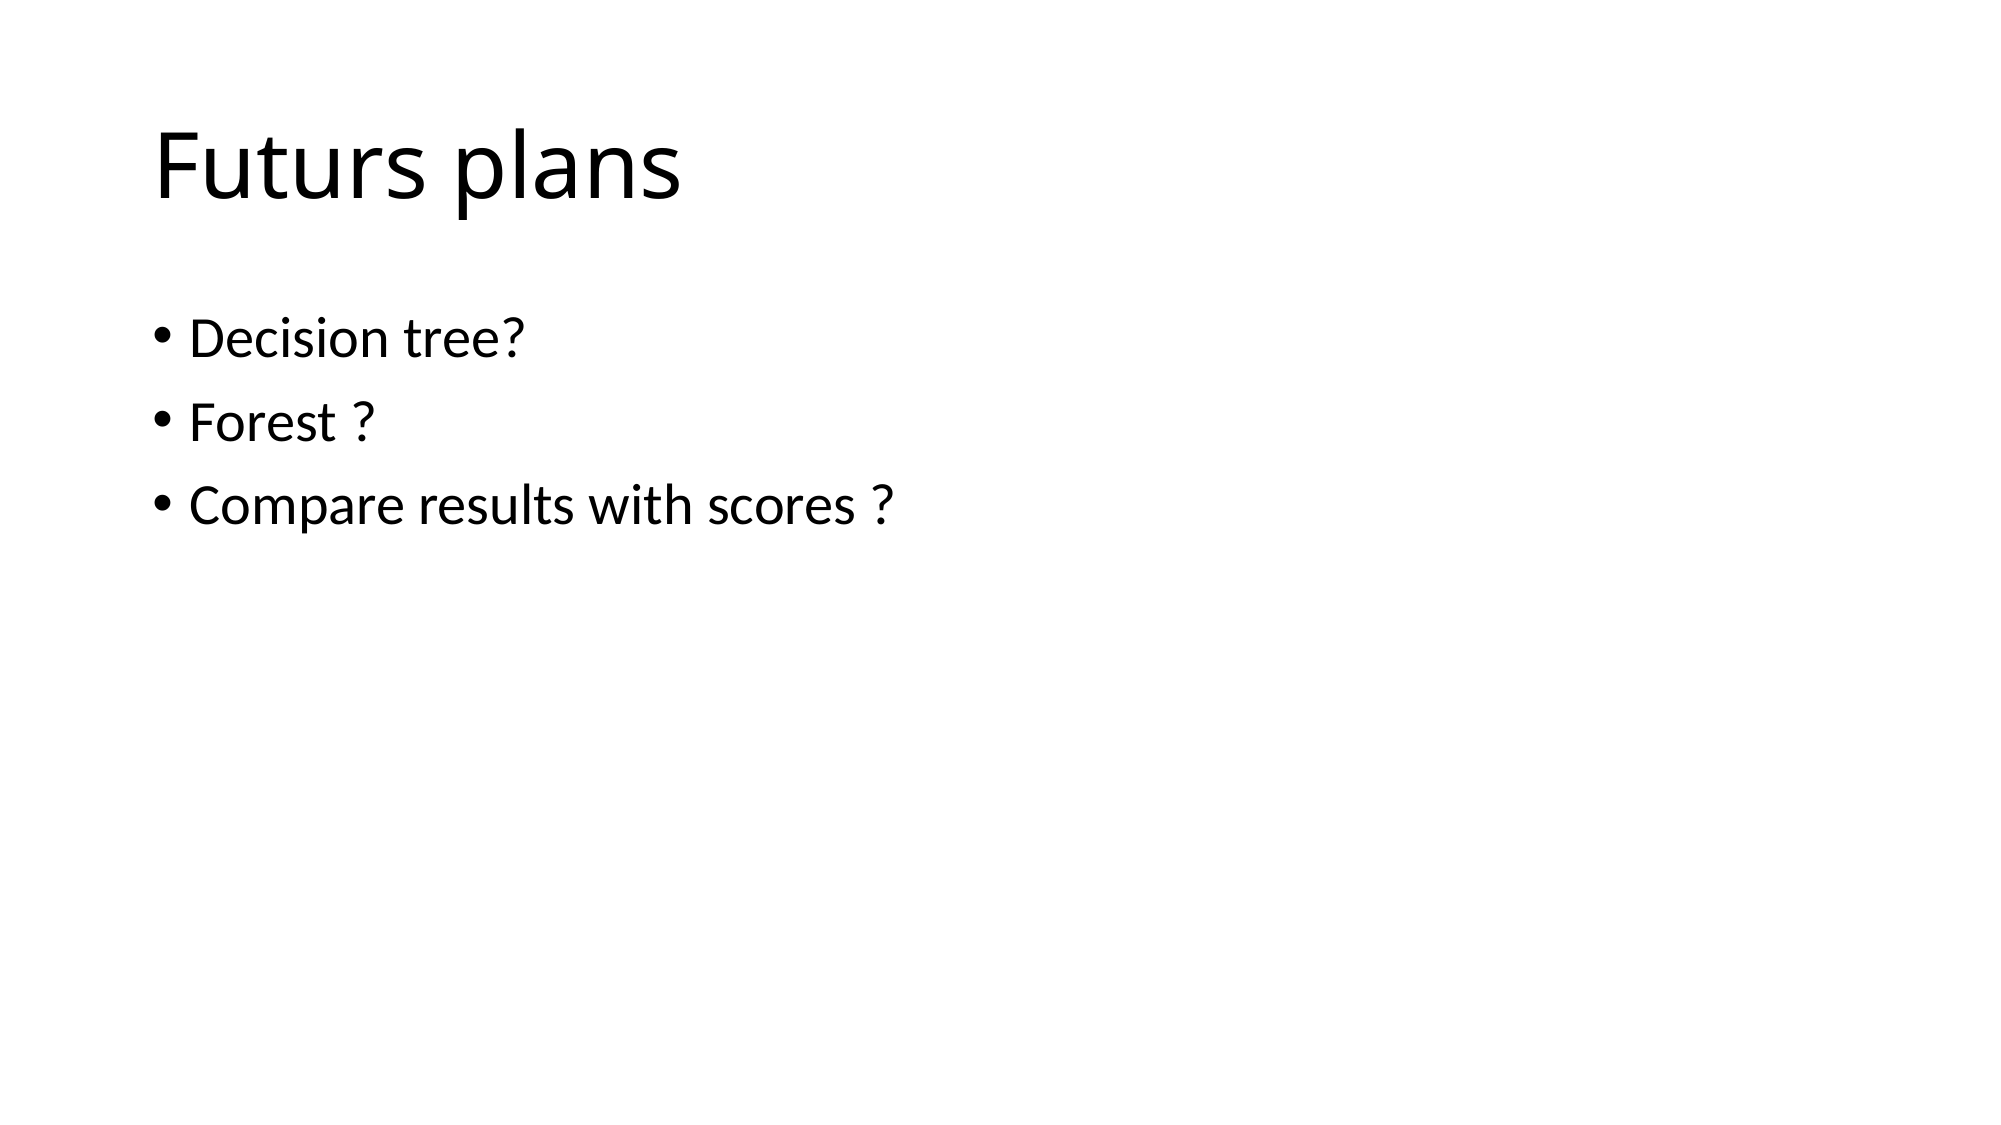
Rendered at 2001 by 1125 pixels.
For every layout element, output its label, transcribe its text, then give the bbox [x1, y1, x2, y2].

title Futurs plans [137, 59, 1863, 278]
list Decision tree? Forest ? Compare results with scores ? [137, 299, 1863, 1014]
